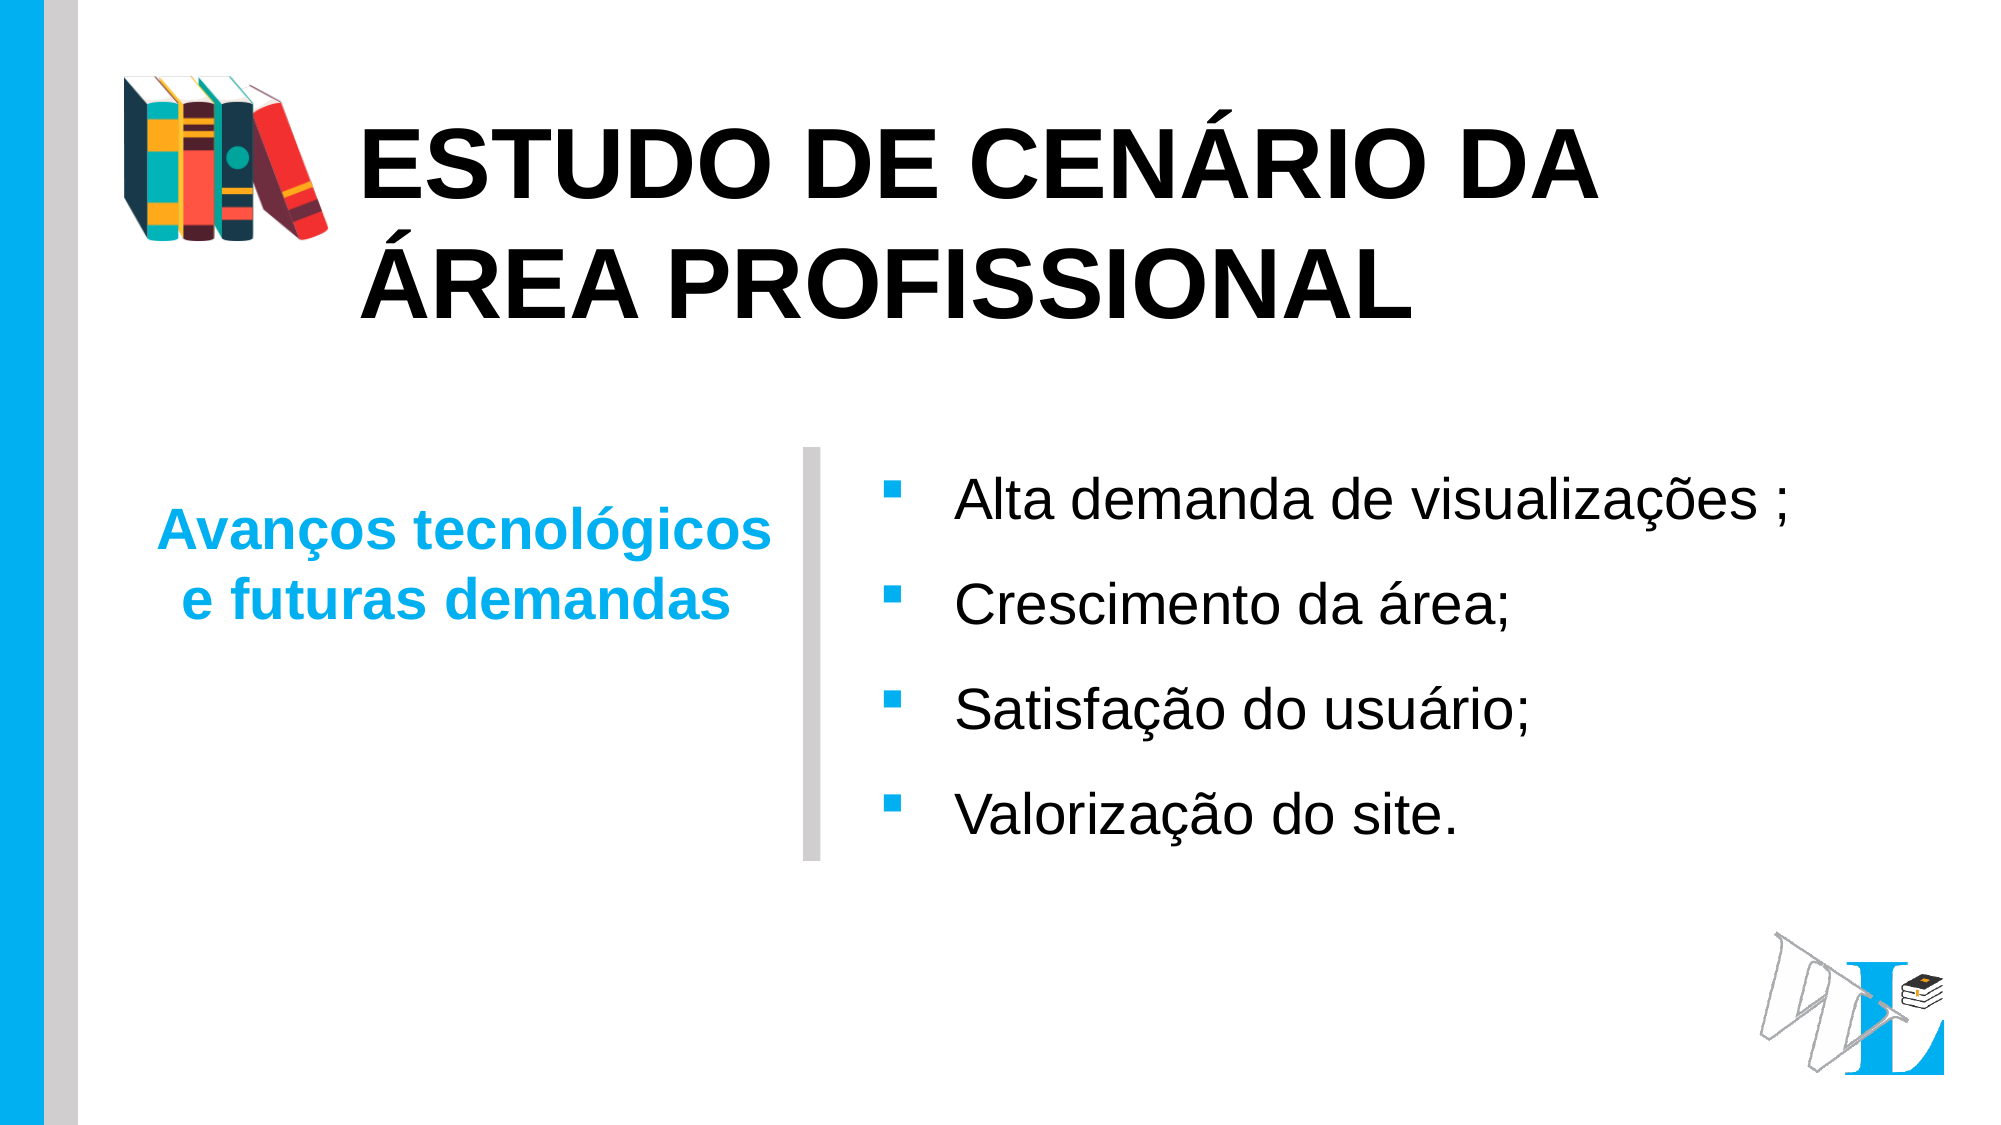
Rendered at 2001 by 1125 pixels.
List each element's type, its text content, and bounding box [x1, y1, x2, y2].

text_box ESTUDO DE CENÁRIO DA ÁREA PROFISSIONAL [343, 91, 1900, 346]
picture [99, 60, 344, 259]
text_box [0, 0, 43, 1125]
text_box [802, 446, 821, 862]
text_box Avanços tecnológicos e futuras demandas [118, 483, 802, 639]
text_box [43, 0, 79, 1125]
text_box Alta demanda de visualizações ; Crescimento da área; Satisfação do usuário; Valorização do site. [864, 418, 1850, 959]
picture [1759, 931, 1956, 1081]
